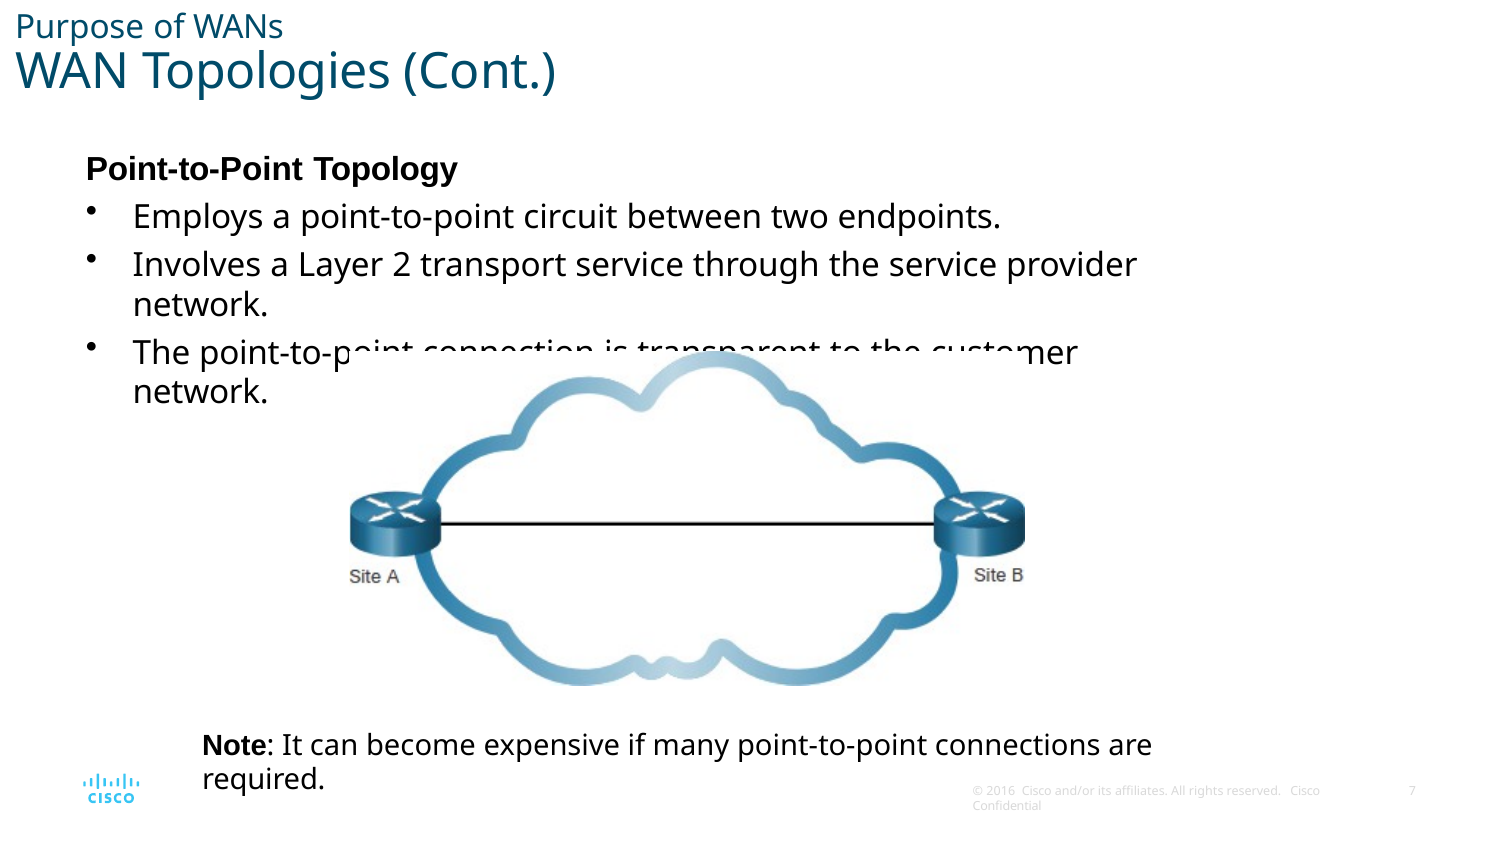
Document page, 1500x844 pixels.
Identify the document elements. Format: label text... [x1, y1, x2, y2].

slide_number 10 [1406, 782, 1432, 844]
text_box Point-to-Point Topology Employs a point-to-point circuit between two endpoints. Involves a Layer 2 transport service through the service provider network. The point-to-point connection is transparent to the customer network. [83, 136, 1219, 411]
text_box Note: It can become expensive if many point-to-point connections are required. [199, 723, 1223, 796]
footer © 2016 Cisco and/or its affiliates. All rights reserved. Cisco Confidential [970, 782, 1381, 844]
picture [349, 351, 1026, 686]
title Purpose of WANs WAN Topologies (Cont.) [12, 9, 818, 153]
